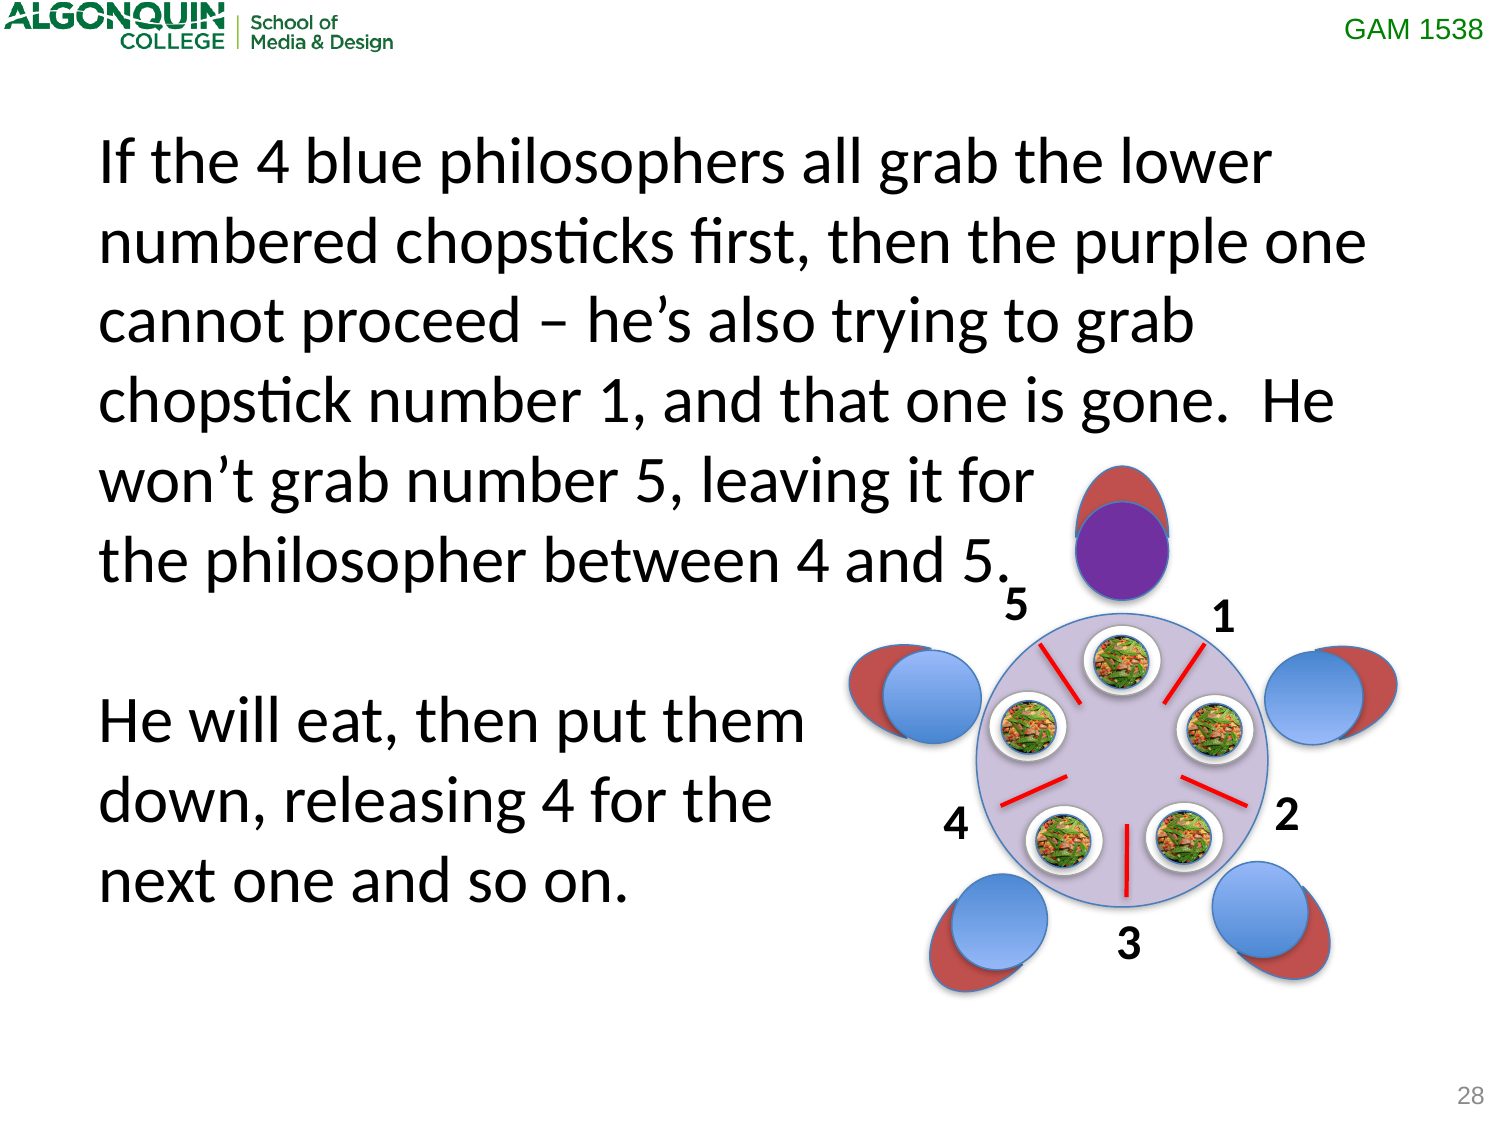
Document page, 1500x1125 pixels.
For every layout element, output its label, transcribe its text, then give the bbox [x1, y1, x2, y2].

text_box If the 4 blue philosophers all grab the lower numbered chopsticks first, then the purple one cannot proceed – he’s also trying to grab chopstick number 1, and that one is gone. He won’t grab number 5, leaving it for the philosopher between 4 and 5. He will eat, then put them down, releasing 4 for the next one and so on. [83, 109, 1434, 924]
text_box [847, 465, 1399, 990]
picture [0, 0, 399, 54]
slide_number 28 [1149, 1065, 1500, 1125]
